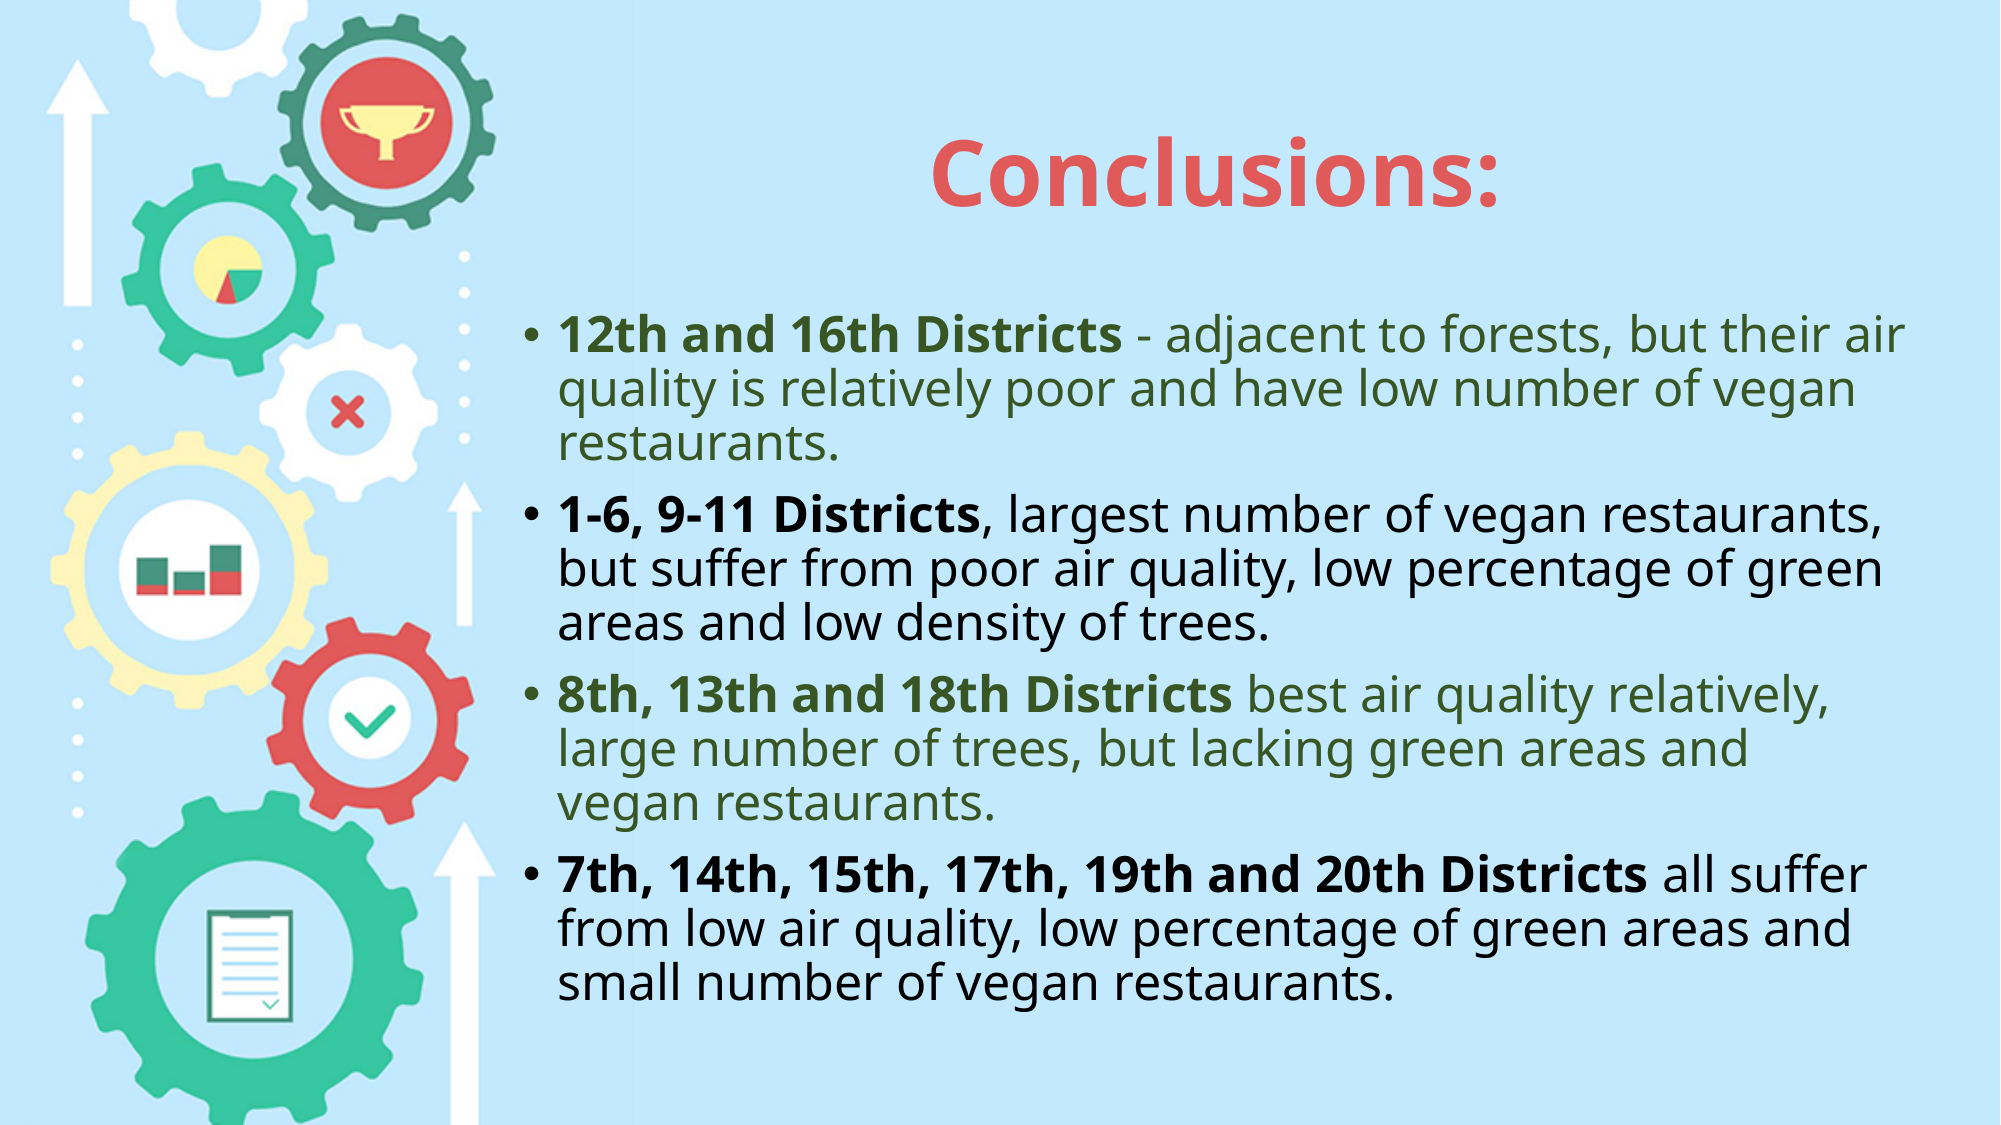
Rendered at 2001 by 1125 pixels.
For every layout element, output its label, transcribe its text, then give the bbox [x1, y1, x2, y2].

list 12th and 16th Districts - adjacent to forests, but their air quality is relatively poor and have low number of vegan restaurants. 1-6, 9-11 Districts, largest number of vegan restaurants, but suffer from poor air quality, low percentage of green areas and low density of trees. 8th, 13th and 18th Districts best air quality relatively, large number of trees, but lacking green areas and vegan restaurants. 7th, 14th, 15th, 17th, 19th and 20th Districts all suffer from low air quality, low percentage of green areas and small number of vegan restaurants. [507, 302, 1923, 1022]
title Conclusions: [507, 68, 1923, 286]
picture [0, 0, 2001, 1125]
